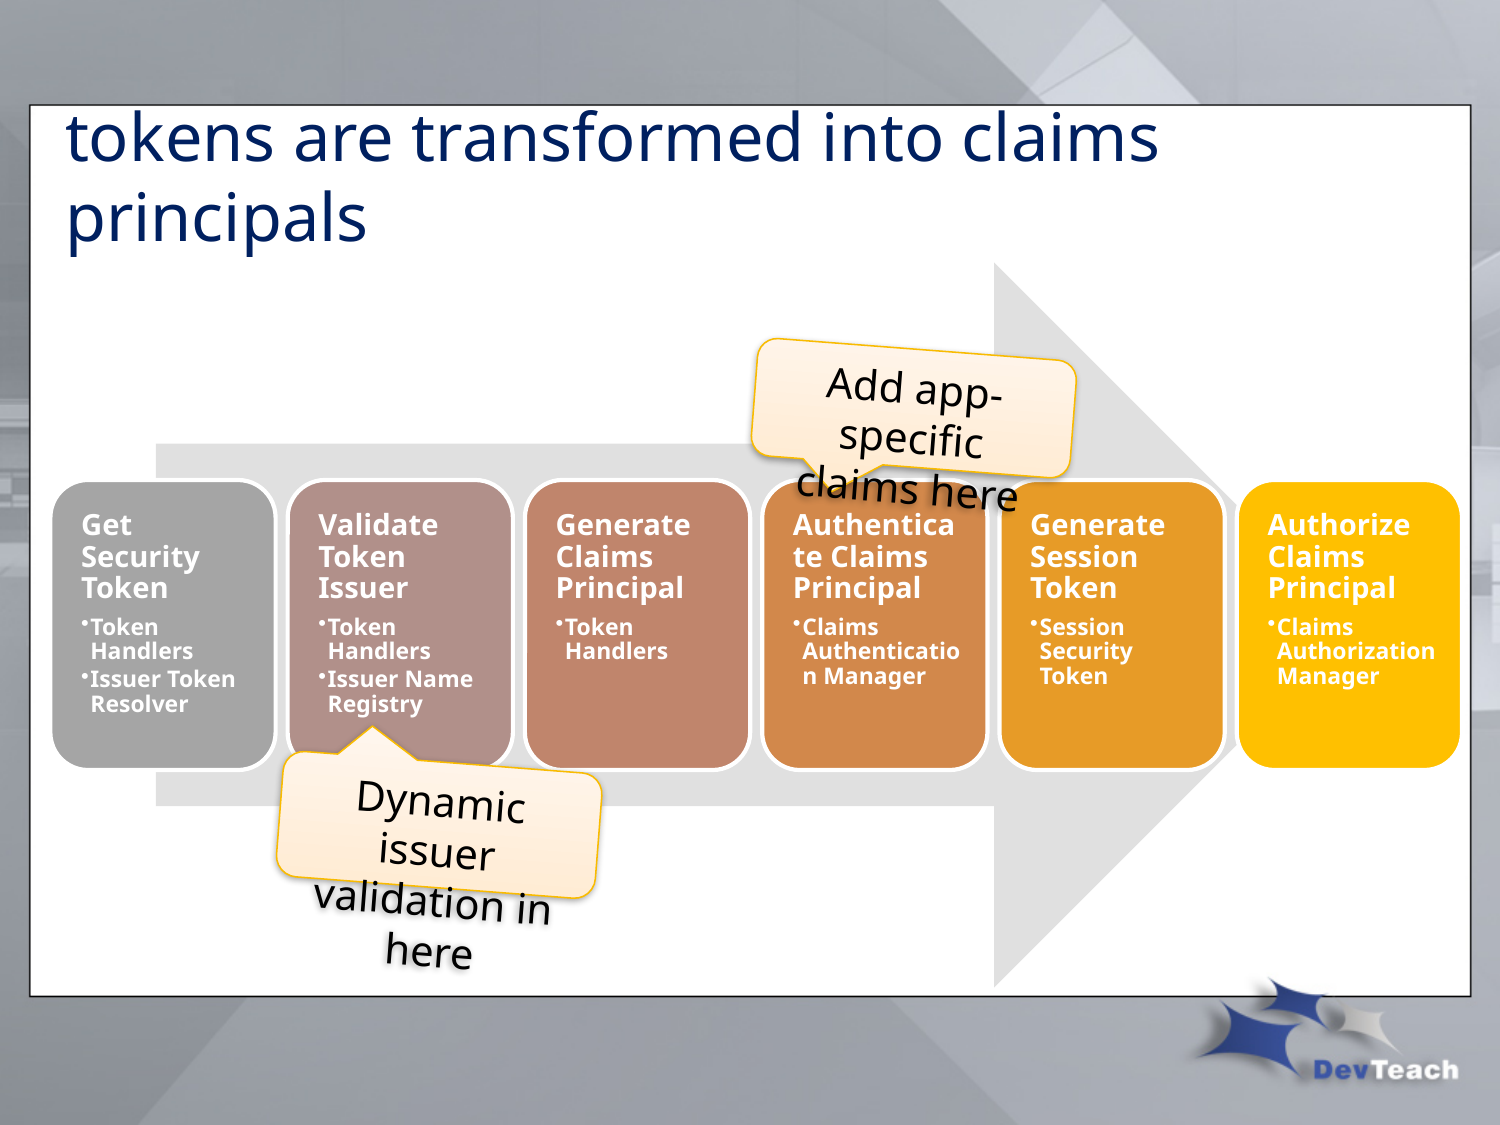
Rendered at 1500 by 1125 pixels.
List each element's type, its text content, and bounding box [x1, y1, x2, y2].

title tokens are transformed into claims principals [49, 137, 1451, 213]
picture [0, 0, 1500, 1125]
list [49, 262, 1463, 988]
